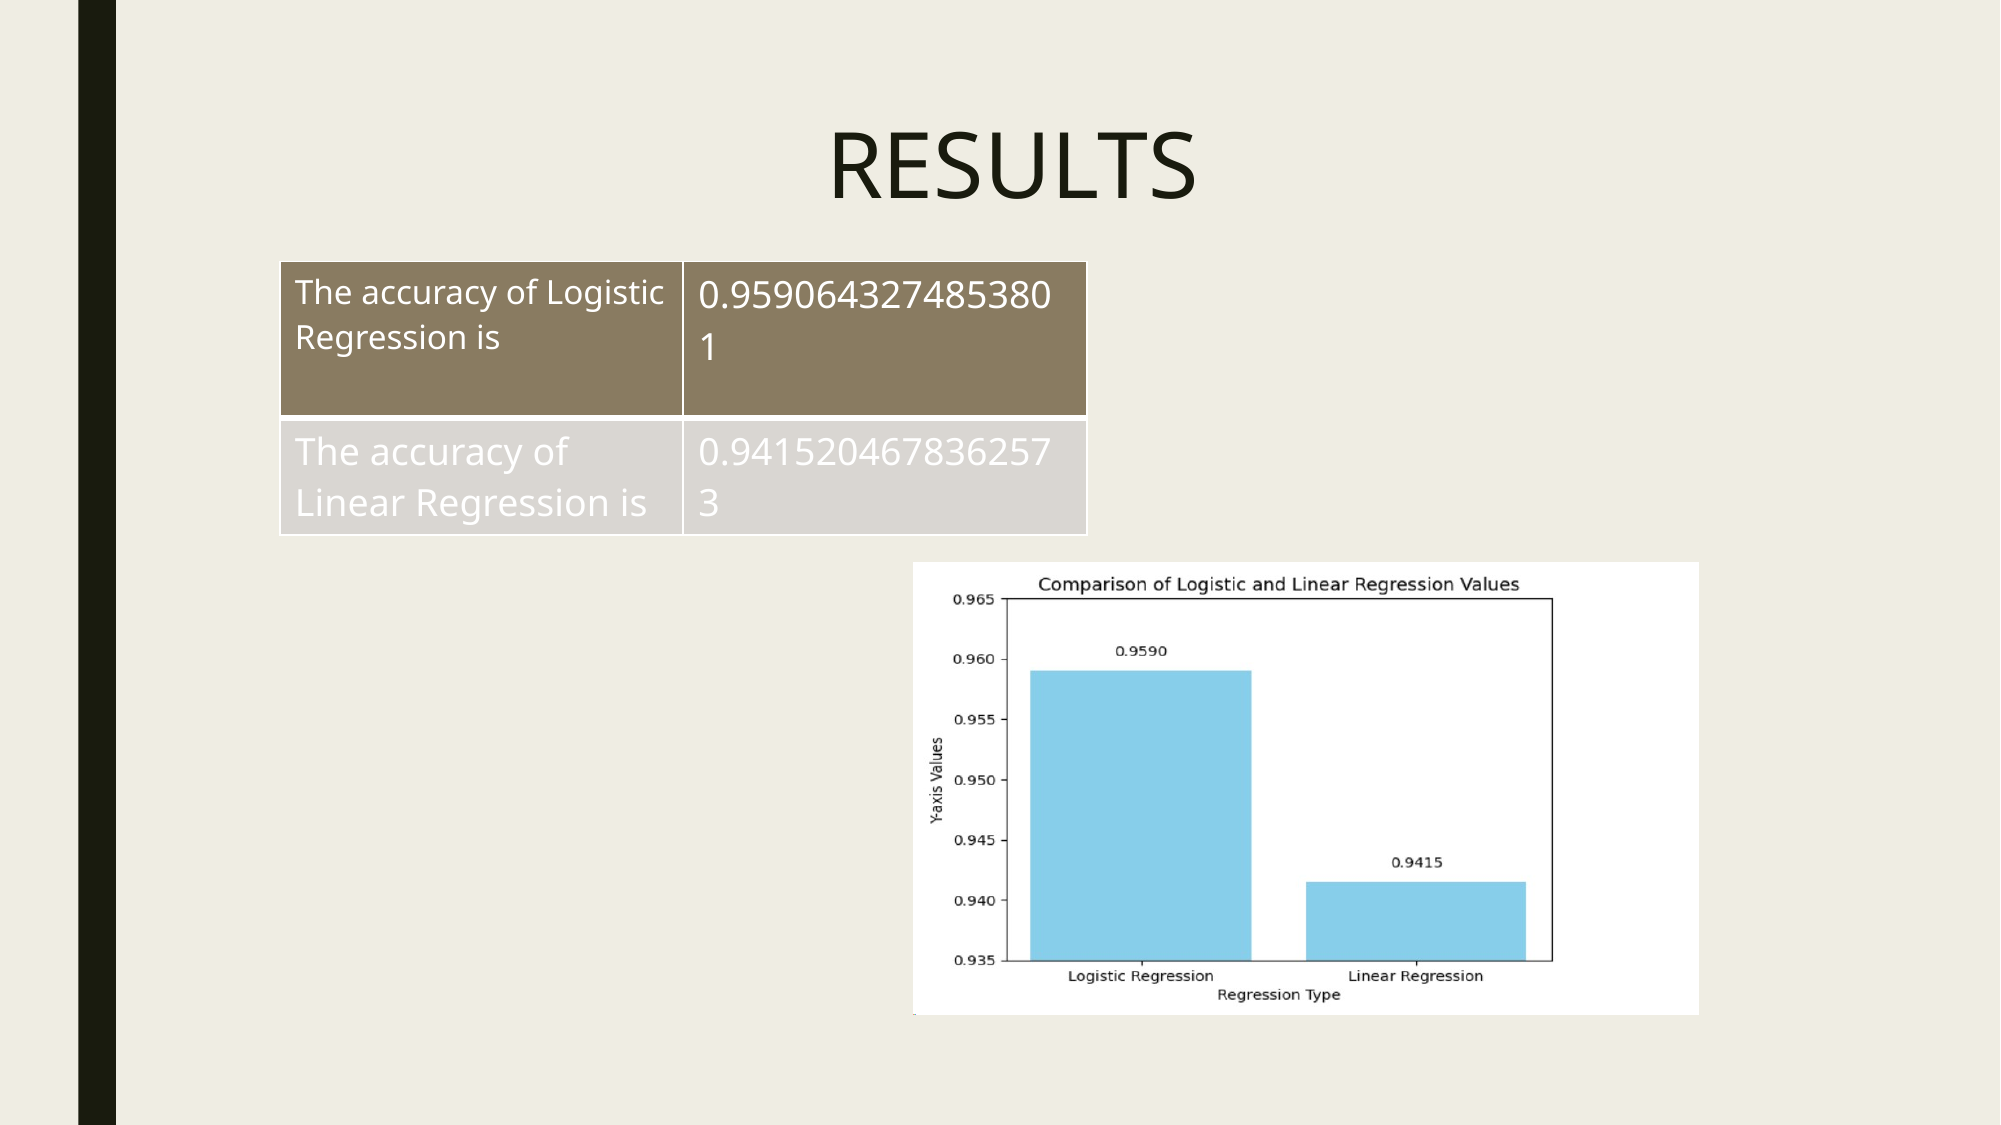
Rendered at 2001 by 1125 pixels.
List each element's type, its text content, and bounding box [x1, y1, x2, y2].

table_cell The accuracy of Linear Regression is [281, 421, 682, 534]
table_cell 0.9415204678362573 [684, 421, 1086, 534]
table_header 0.9590643274853801 [684, 262, 1086, 415]
title RESULTS [225, 112, 1800, 357]
picture [913, 562, 1699, 1015]
table_header The accuracy of Logistic Regression is [281, 262, 682, 415]
